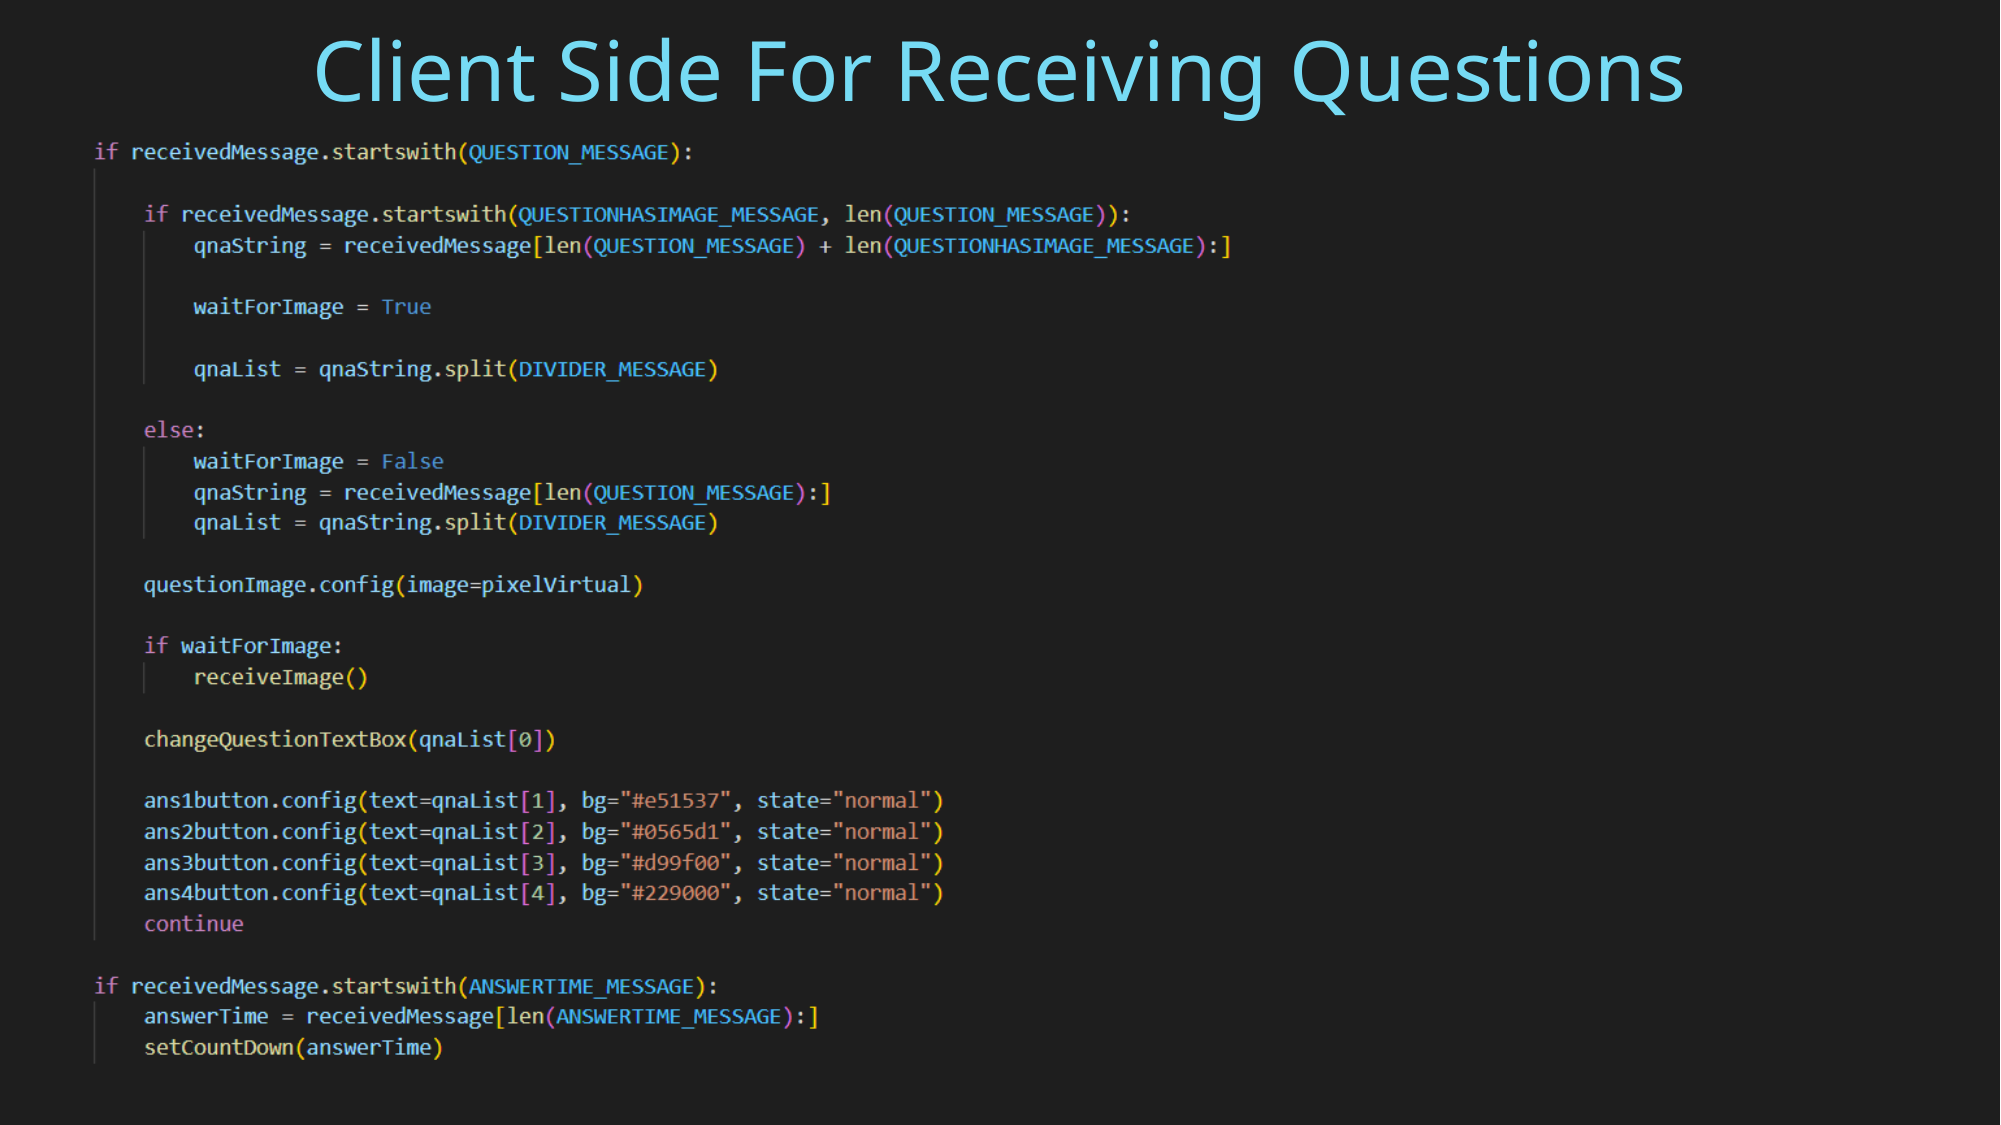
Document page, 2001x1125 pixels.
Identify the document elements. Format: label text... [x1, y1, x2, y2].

text_box Client Side For Receiving Questions [0, 10, 2000, 126]
picture [86, 126, 1256, 1086]
